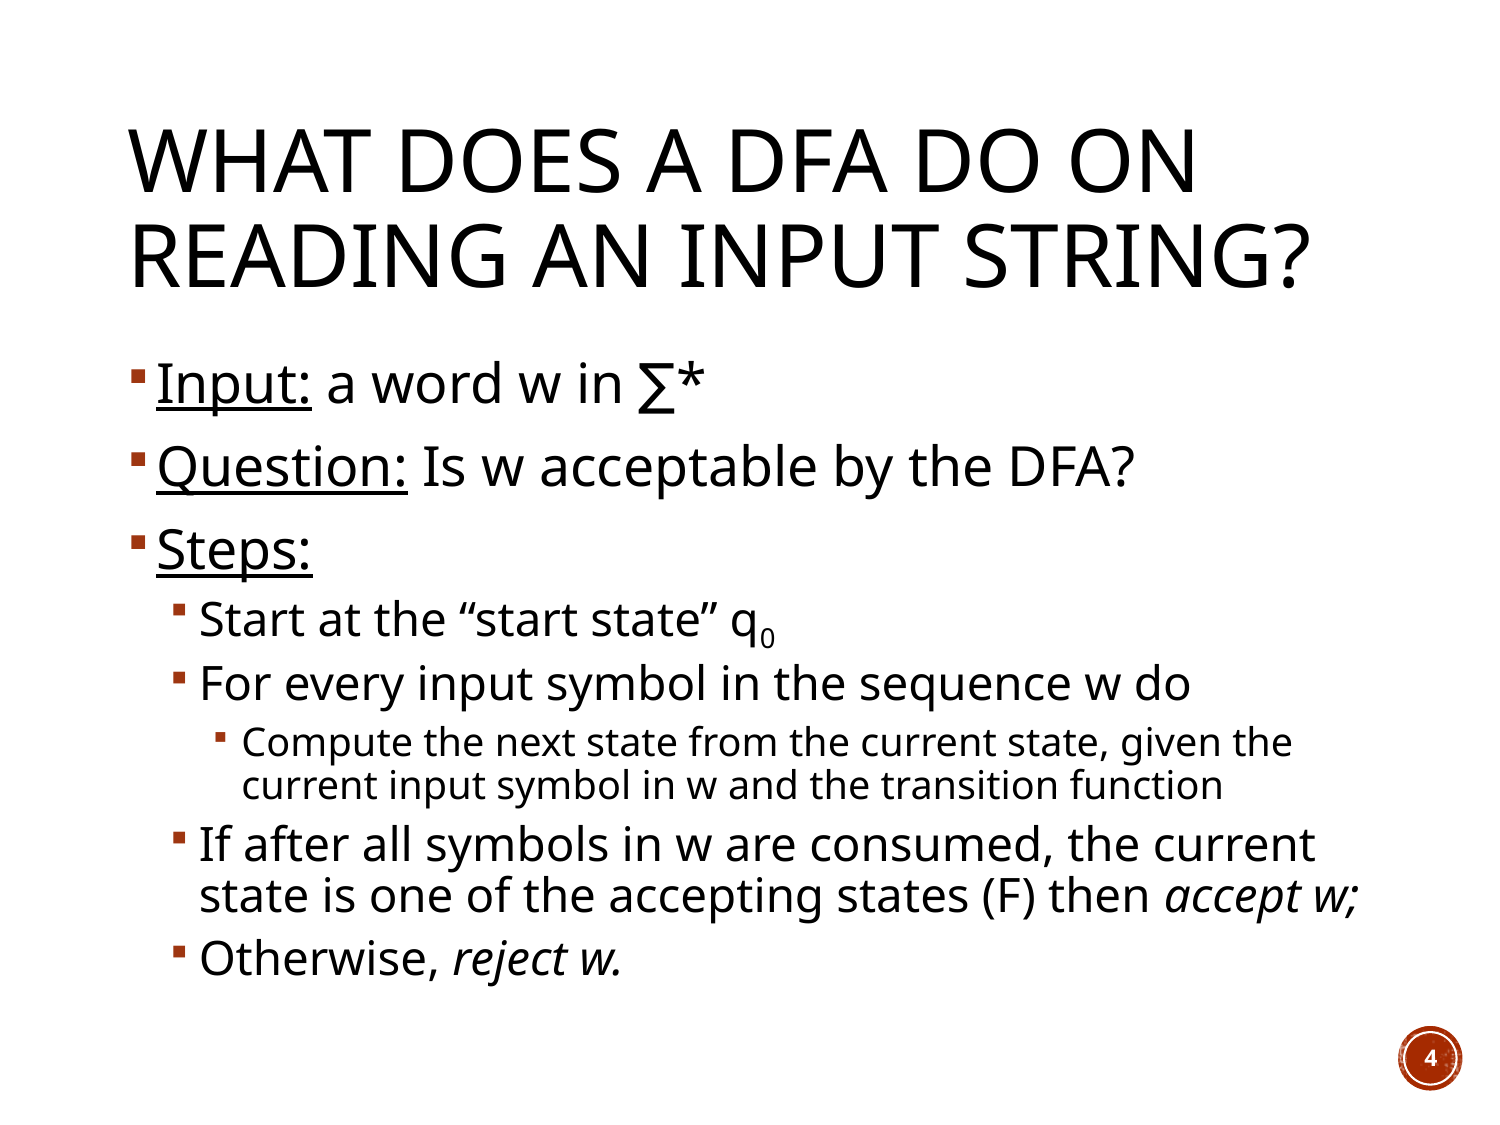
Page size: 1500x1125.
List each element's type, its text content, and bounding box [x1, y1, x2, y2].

slide_number 4 [1391, 1028, 1471, 1089]
title What does a DFA do on reading an input string? [112, 79, 1388, 344]
list Input: a word w in ∑* Question: Is w acceptable by the DFA? Steps: Start at the “start state” q0 For every input symbol in the sequence w do Compute the next state from the current state, given the current input symbol in w and the transition function If after all symbols in w are consumed, the current state is one of the accepting states (F) then accept w; Otherwise, reject w. [112, 348, 1388, 1013]
